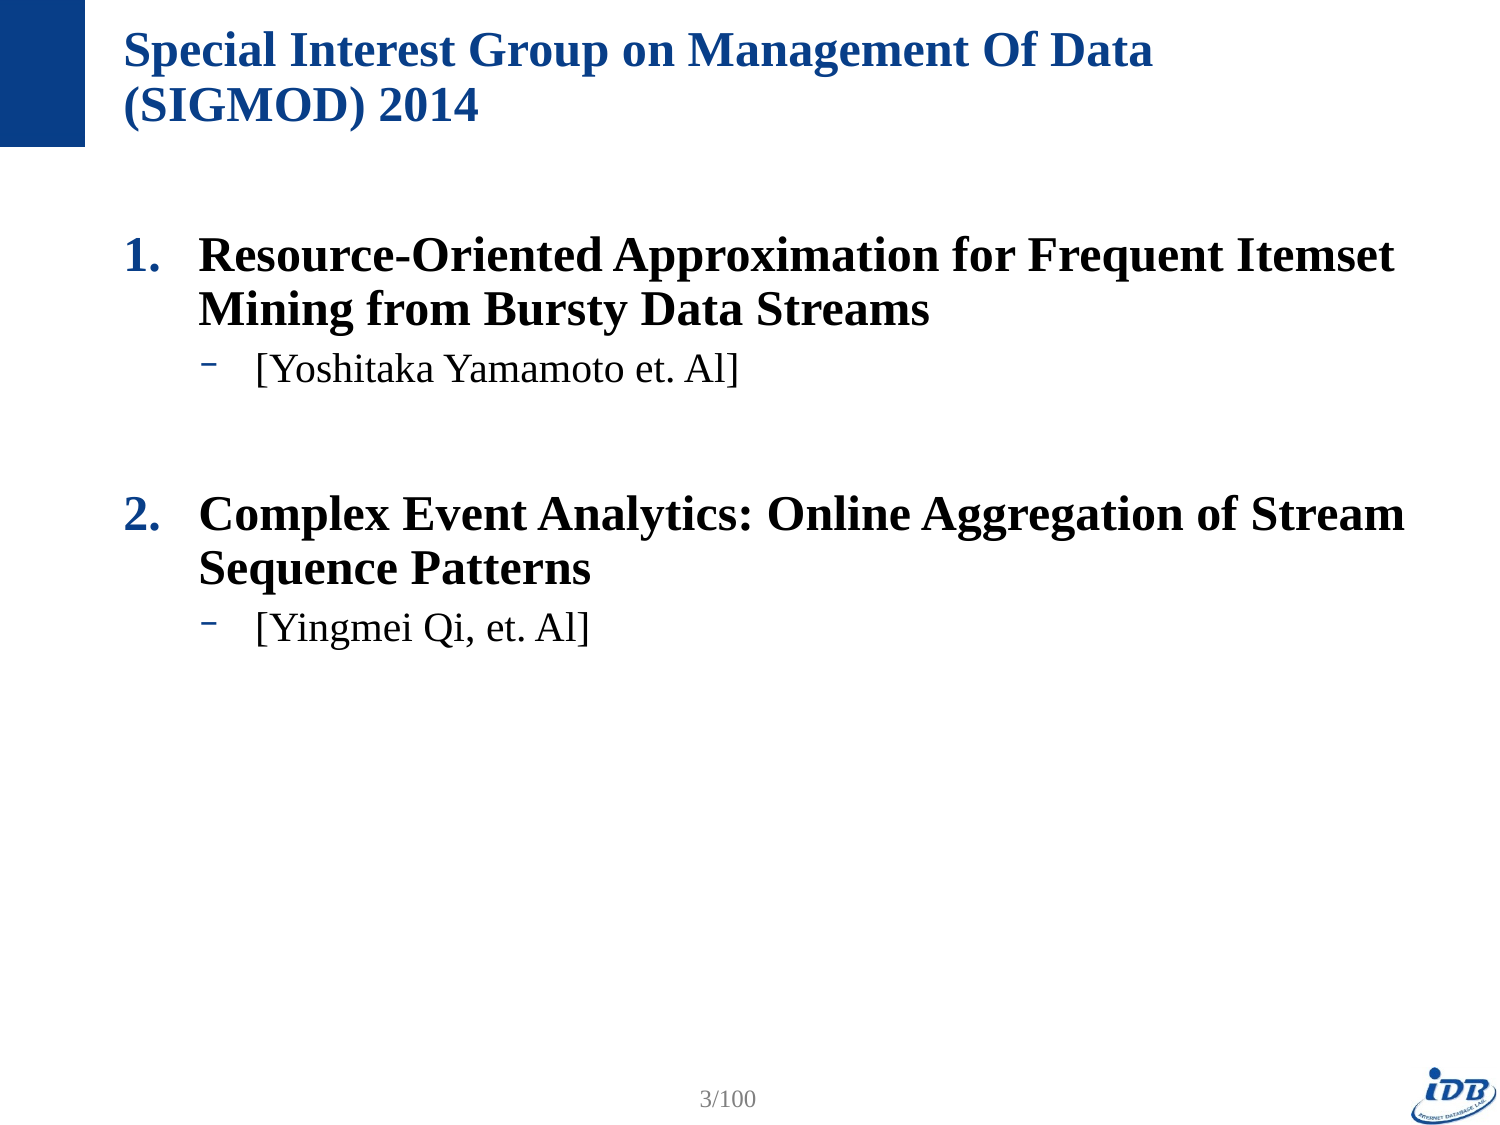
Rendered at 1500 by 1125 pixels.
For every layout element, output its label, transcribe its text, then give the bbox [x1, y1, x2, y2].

picture [1411, 1067, 1497, 1125]
picture [0, 0, 85, 147]
title Special Interest Group on Management Of Data (SIGMOD) 2014 [108, 15, 1379, 140]
list Resource-Oriented Approximation for Frequent Itemset Mining from Bursty Data Streams [Yoshitaka Yamamoto et. Al] Complex Event Analytics: Online Aggregation of Stream Sequence Patterns [Yingmei Qi, et. Al] [108, 220, 1471, 1079]
